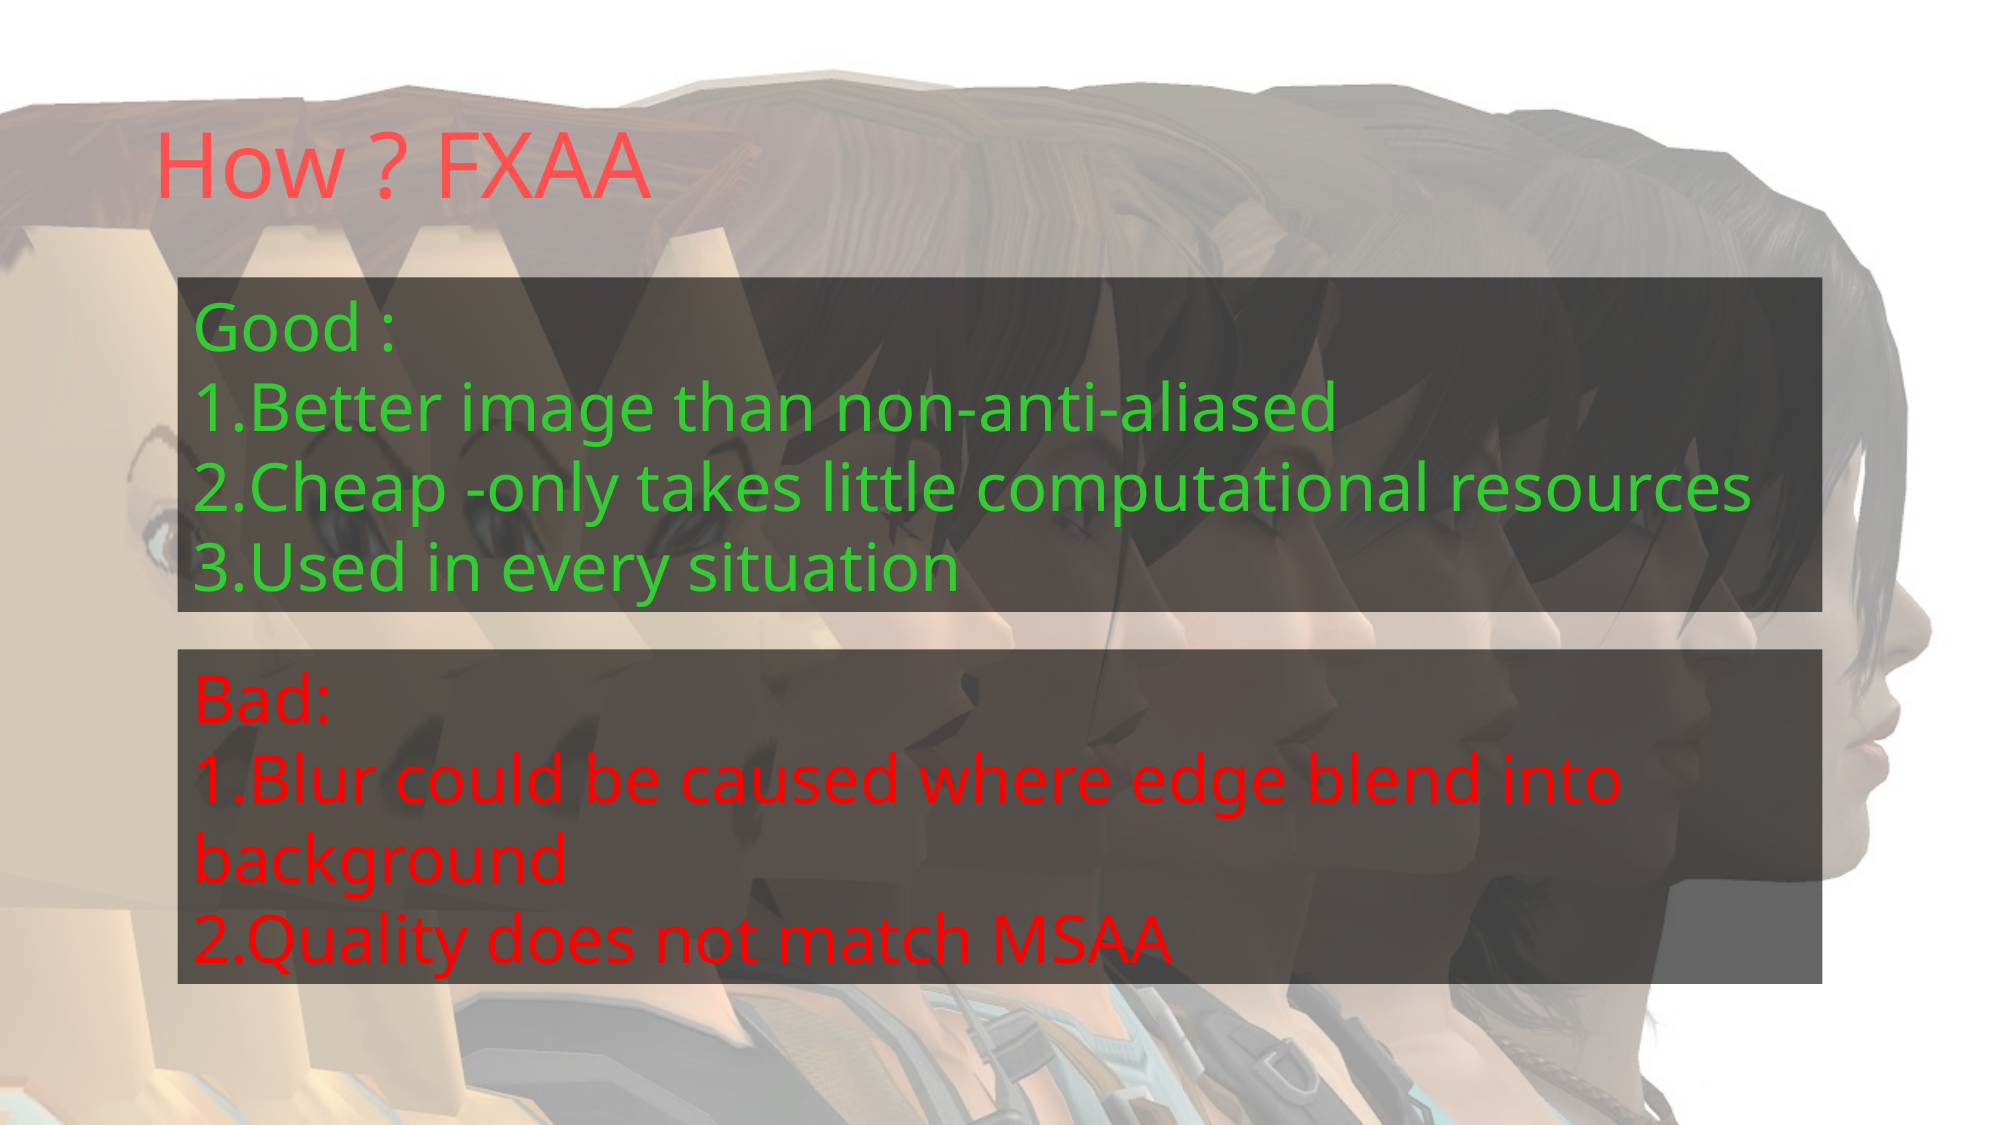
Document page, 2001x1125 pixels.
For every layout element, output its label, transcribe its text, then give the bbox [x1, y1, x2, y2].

text_box Bad: 1.Blur could be caused where edge blend into background 2.Quality does not match MSAA [177, 649, 1823, 984]
title How ? FXAA [137, 59, 1863, 278]
text_box Good : Better image than non-anti-aliased Cheap -only takes little computational resources Used in every situation [177, 277, 1823, 612]
